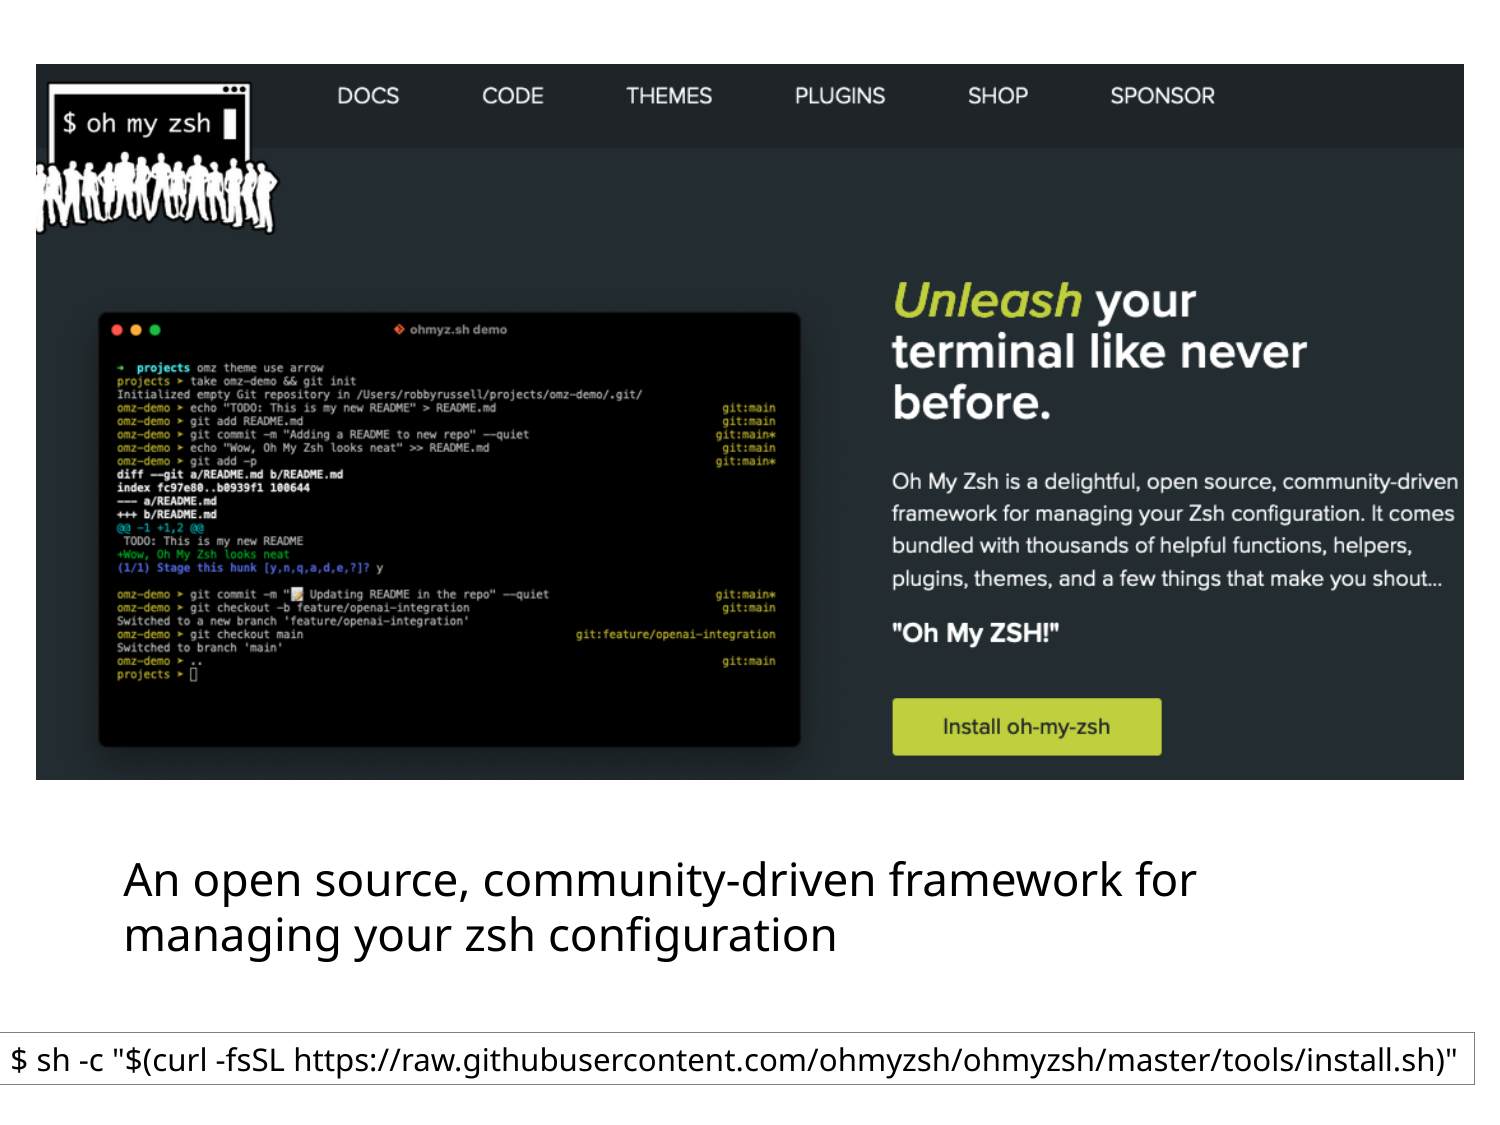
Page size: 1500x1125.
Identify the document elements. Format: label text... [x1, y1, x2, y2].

text_box $ sh -c "$(curl -fsSL https://raw.githubusercontent.com/ohmyzsh/ohmyzsh/master/tools/install.sh)" [0, 1032, 1475, 1085]
picture [35, 64, 1465, 780]
text_box An open source, community-driven framework for managing your zsh configuration [108, 843, 1392, 968]
